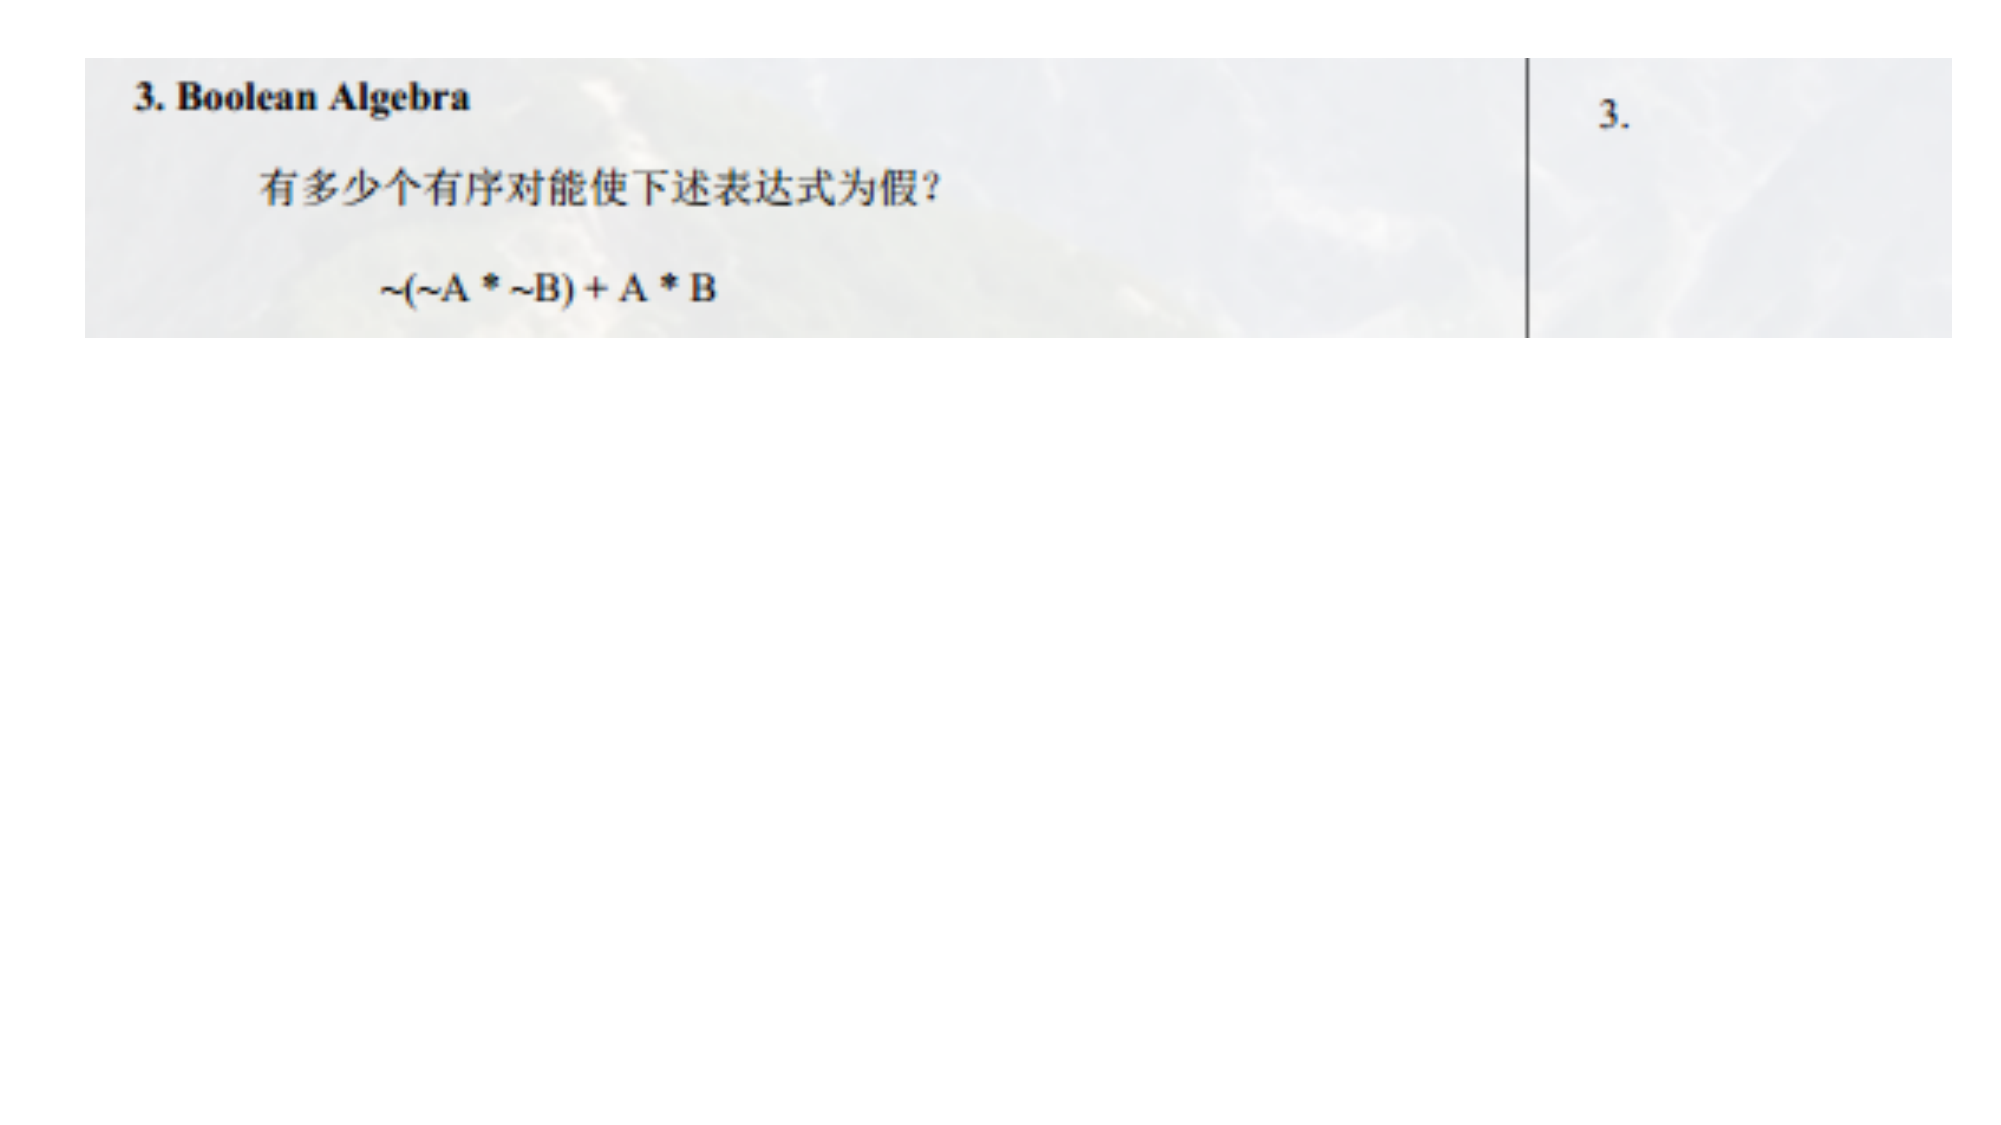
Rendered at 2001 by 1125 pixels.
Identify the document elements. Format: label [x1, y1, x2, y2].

list [85, 58, 1952, 338]
